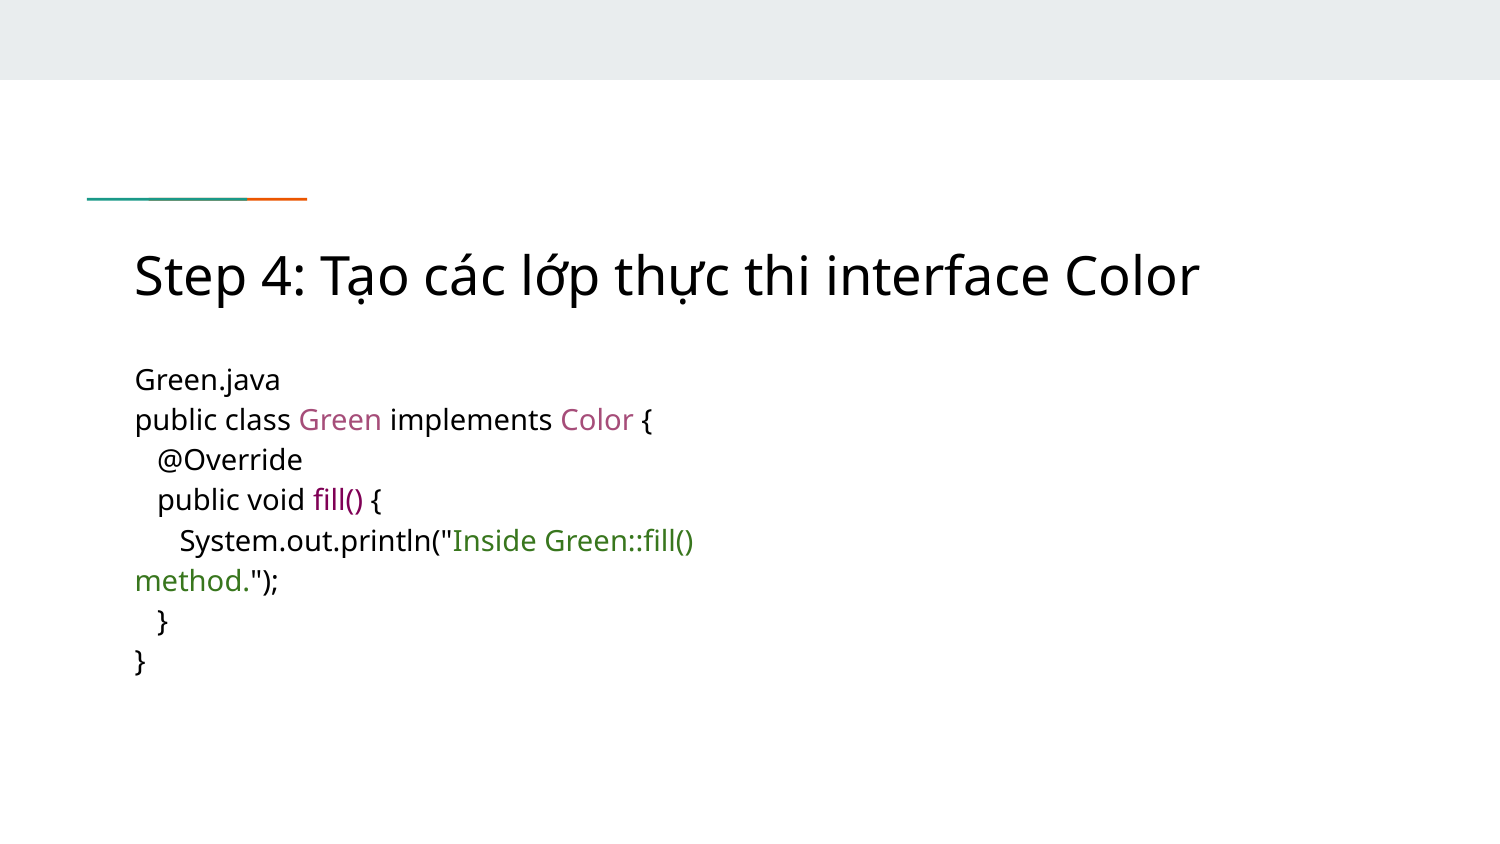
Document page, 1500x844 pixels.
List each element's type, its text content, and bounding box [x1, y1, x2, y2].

title Step 4: Tạo các lớp thực thi interface Color [119, 216, 1381, 305]
list Green.java public class Green implements Color { @Override public void fill() { System.out.println("Inside Green::fill() method."); } } [119, 341, 739, 712]
